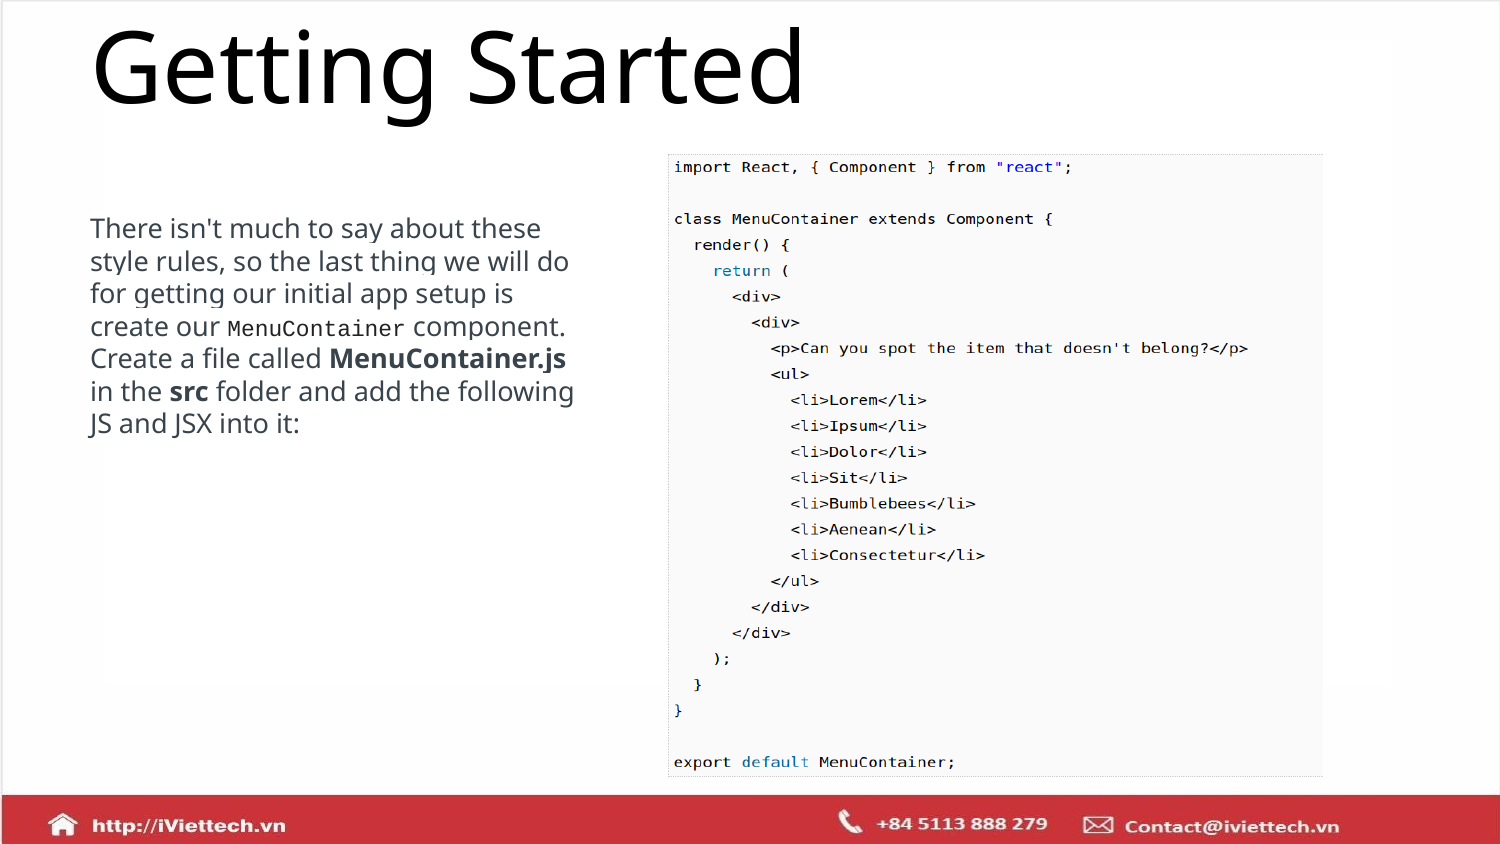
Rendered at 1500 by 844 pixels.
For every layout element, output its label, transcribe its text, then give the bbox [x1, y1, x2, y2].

list There isn't much to say about these style rules, so the last thing we will do for getting our initial app setup is create our MenuContainer component. Create a file called MenuContainer.js in the src folder and add the following JS and JSX into it: [75, 196, 593, 754]
title Getting Started [75, 33, 1425, 175]
picture [0, 0, 1500, 844]
